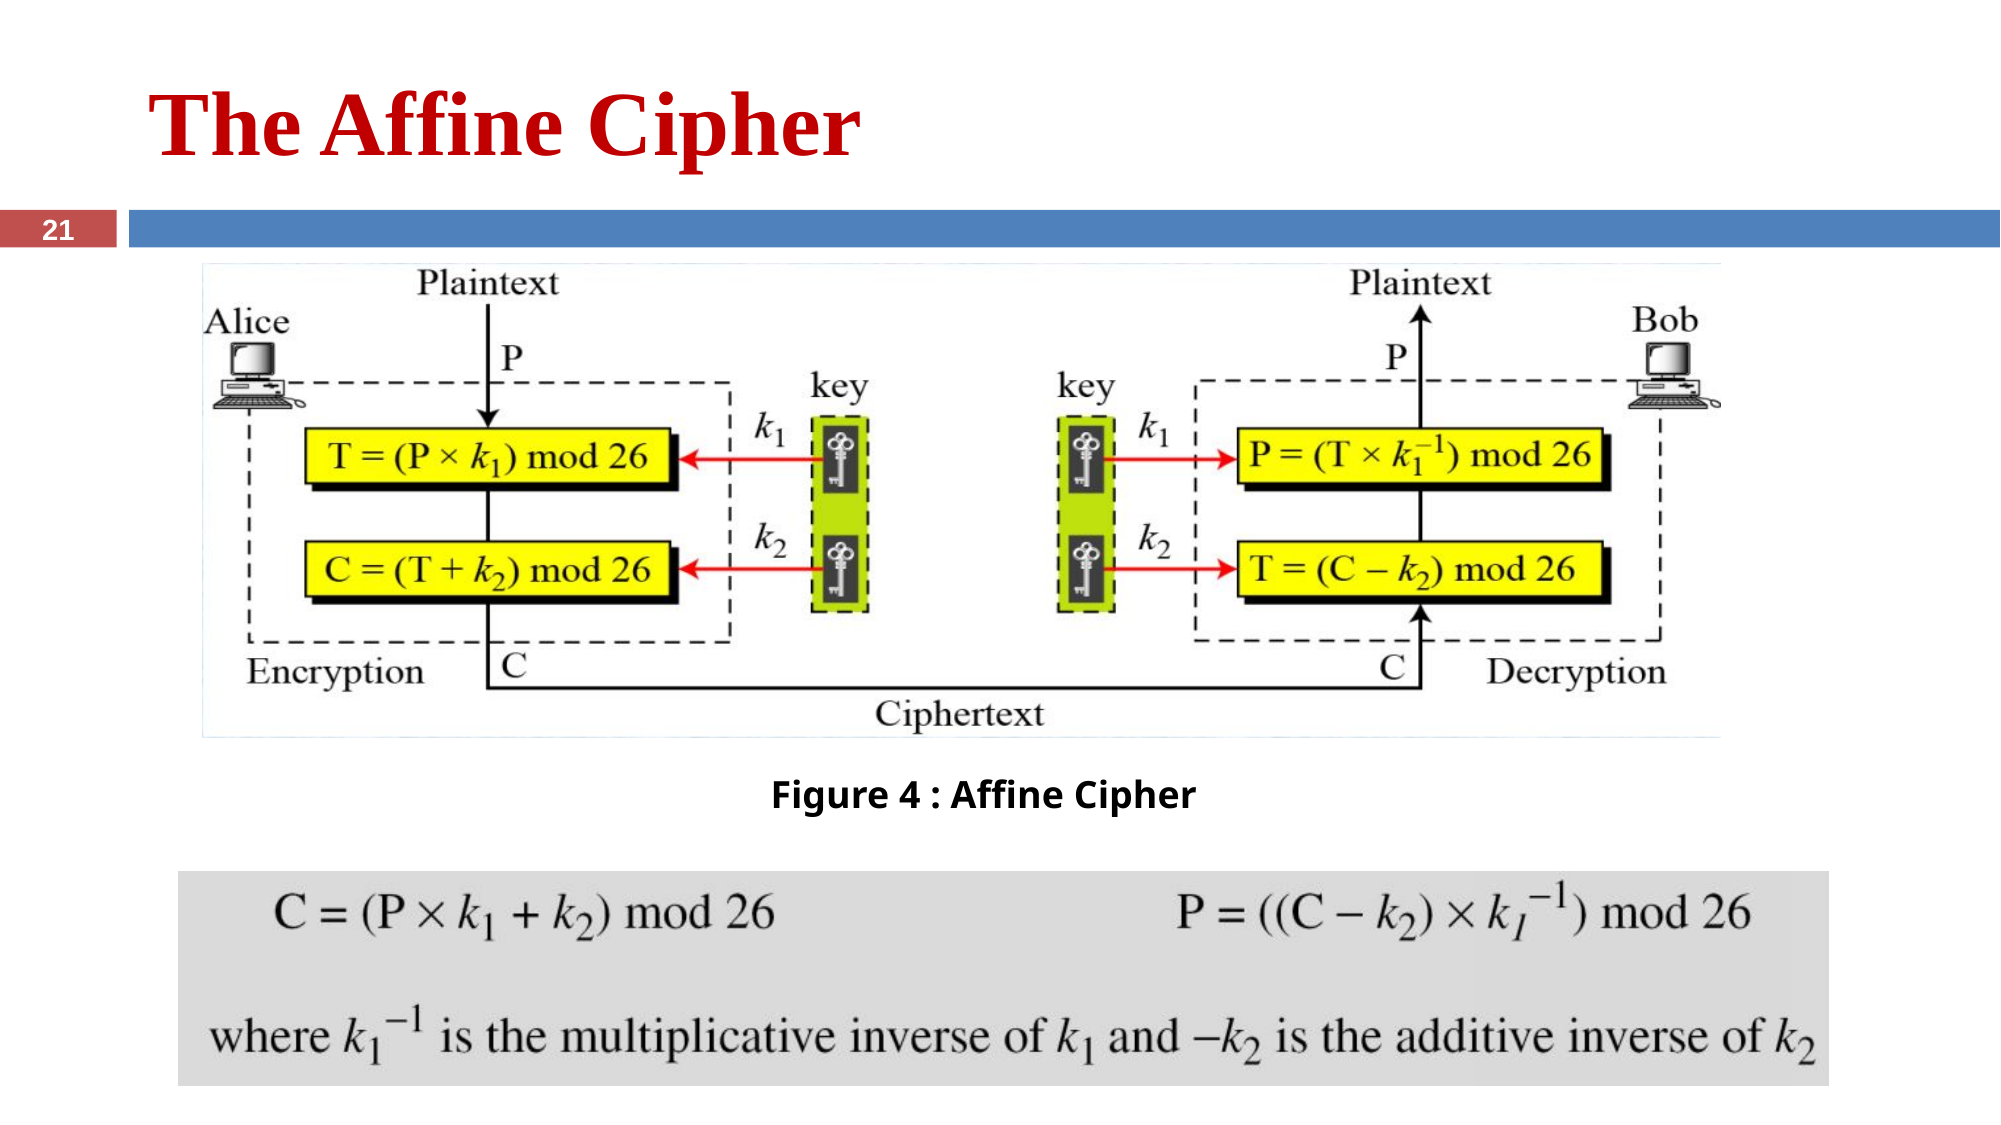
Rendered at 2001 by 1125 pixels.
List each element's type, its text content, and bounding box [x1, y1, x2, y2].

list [201, 263, 1721, 738]
slide_number 21 [0, 208, 117, 249]
title The Affine Cipher [133, 37, 1918, 200]
text_box Figure 4 : Affine Cipher [755, 764, 1213, 824]
picture [178, 871, 1830, 1086]
